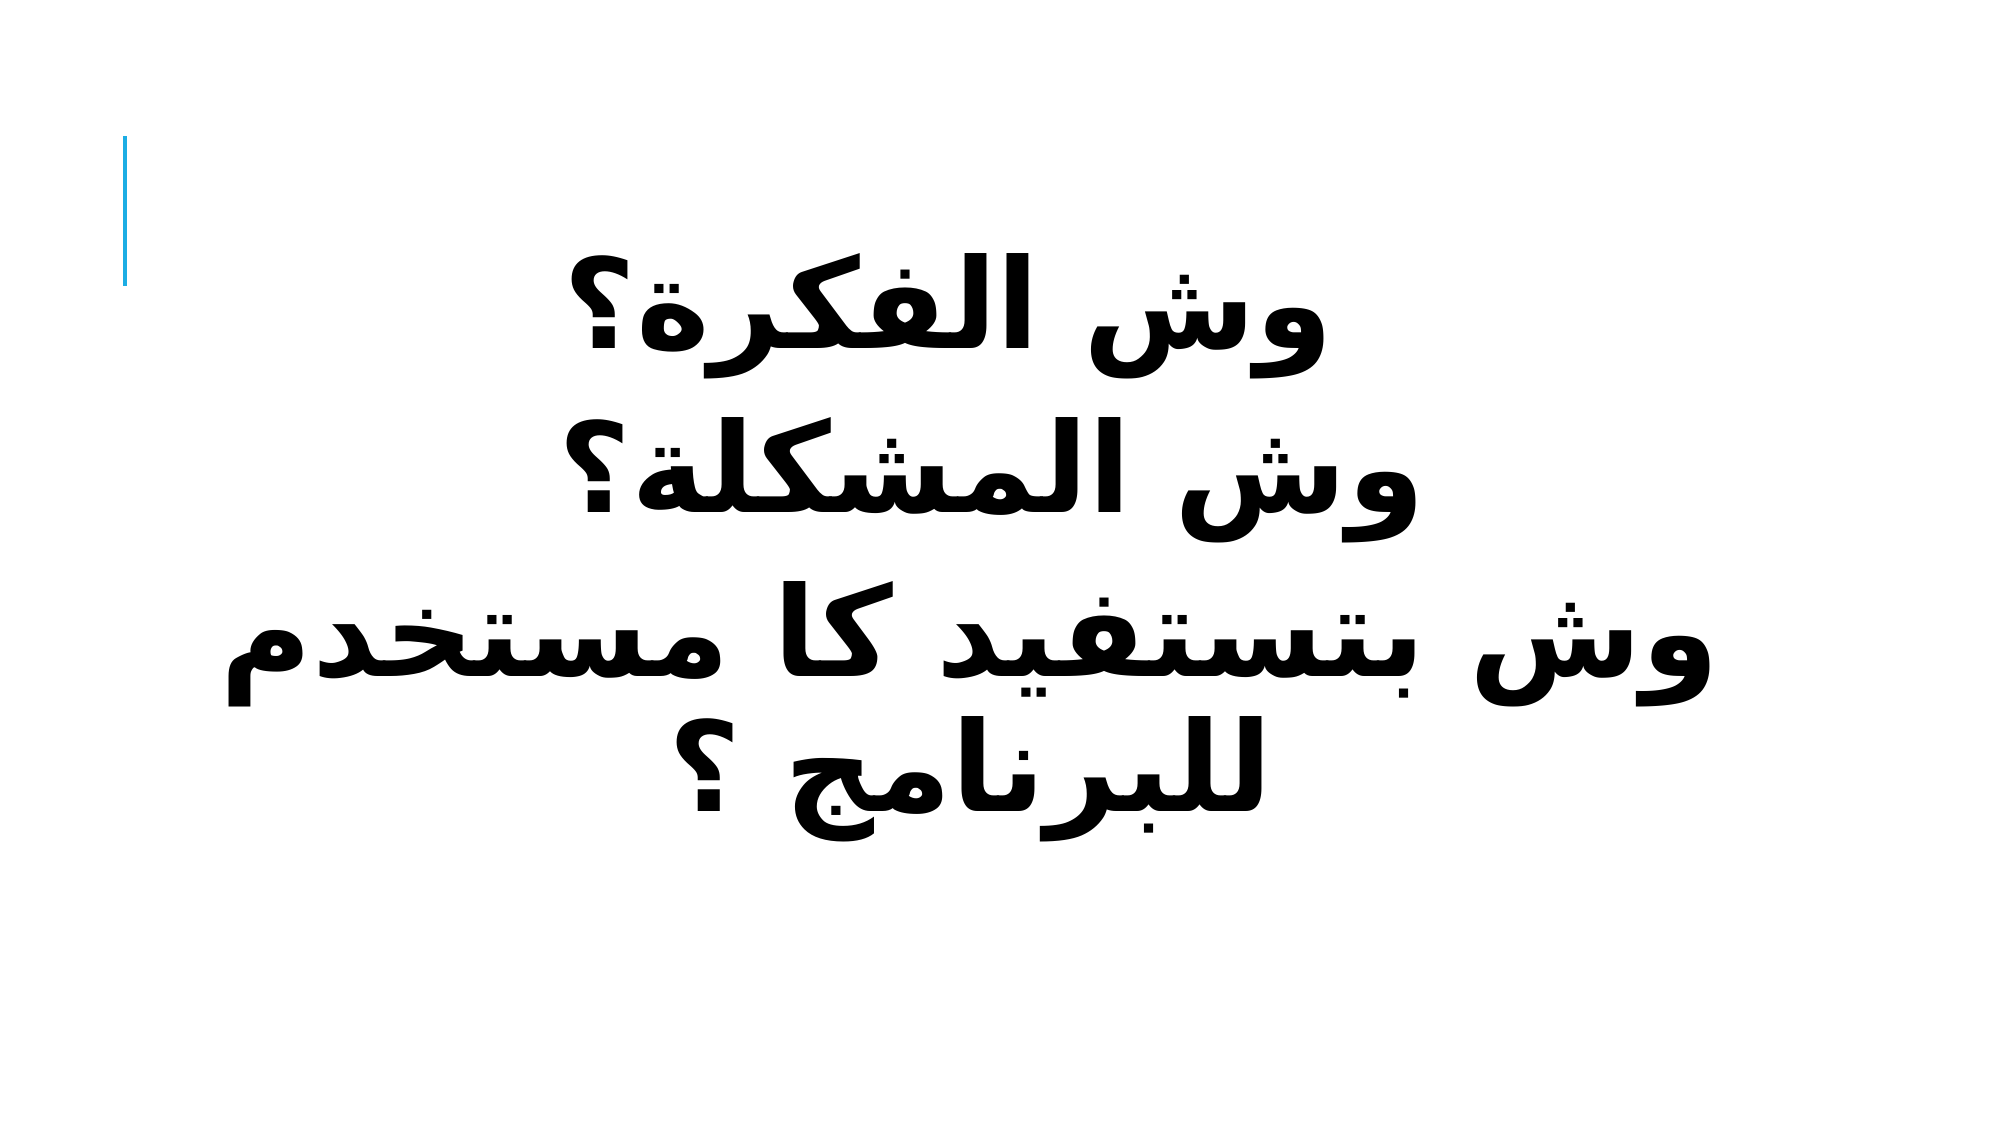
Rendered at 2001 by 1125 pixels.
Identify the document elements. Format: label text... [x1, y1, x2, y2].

list وش الفكرة؟ وش المشكلة؟ وش بتستفيد كا مستخدم للبرنامج ؟ [173, 232, 1768, 893]
